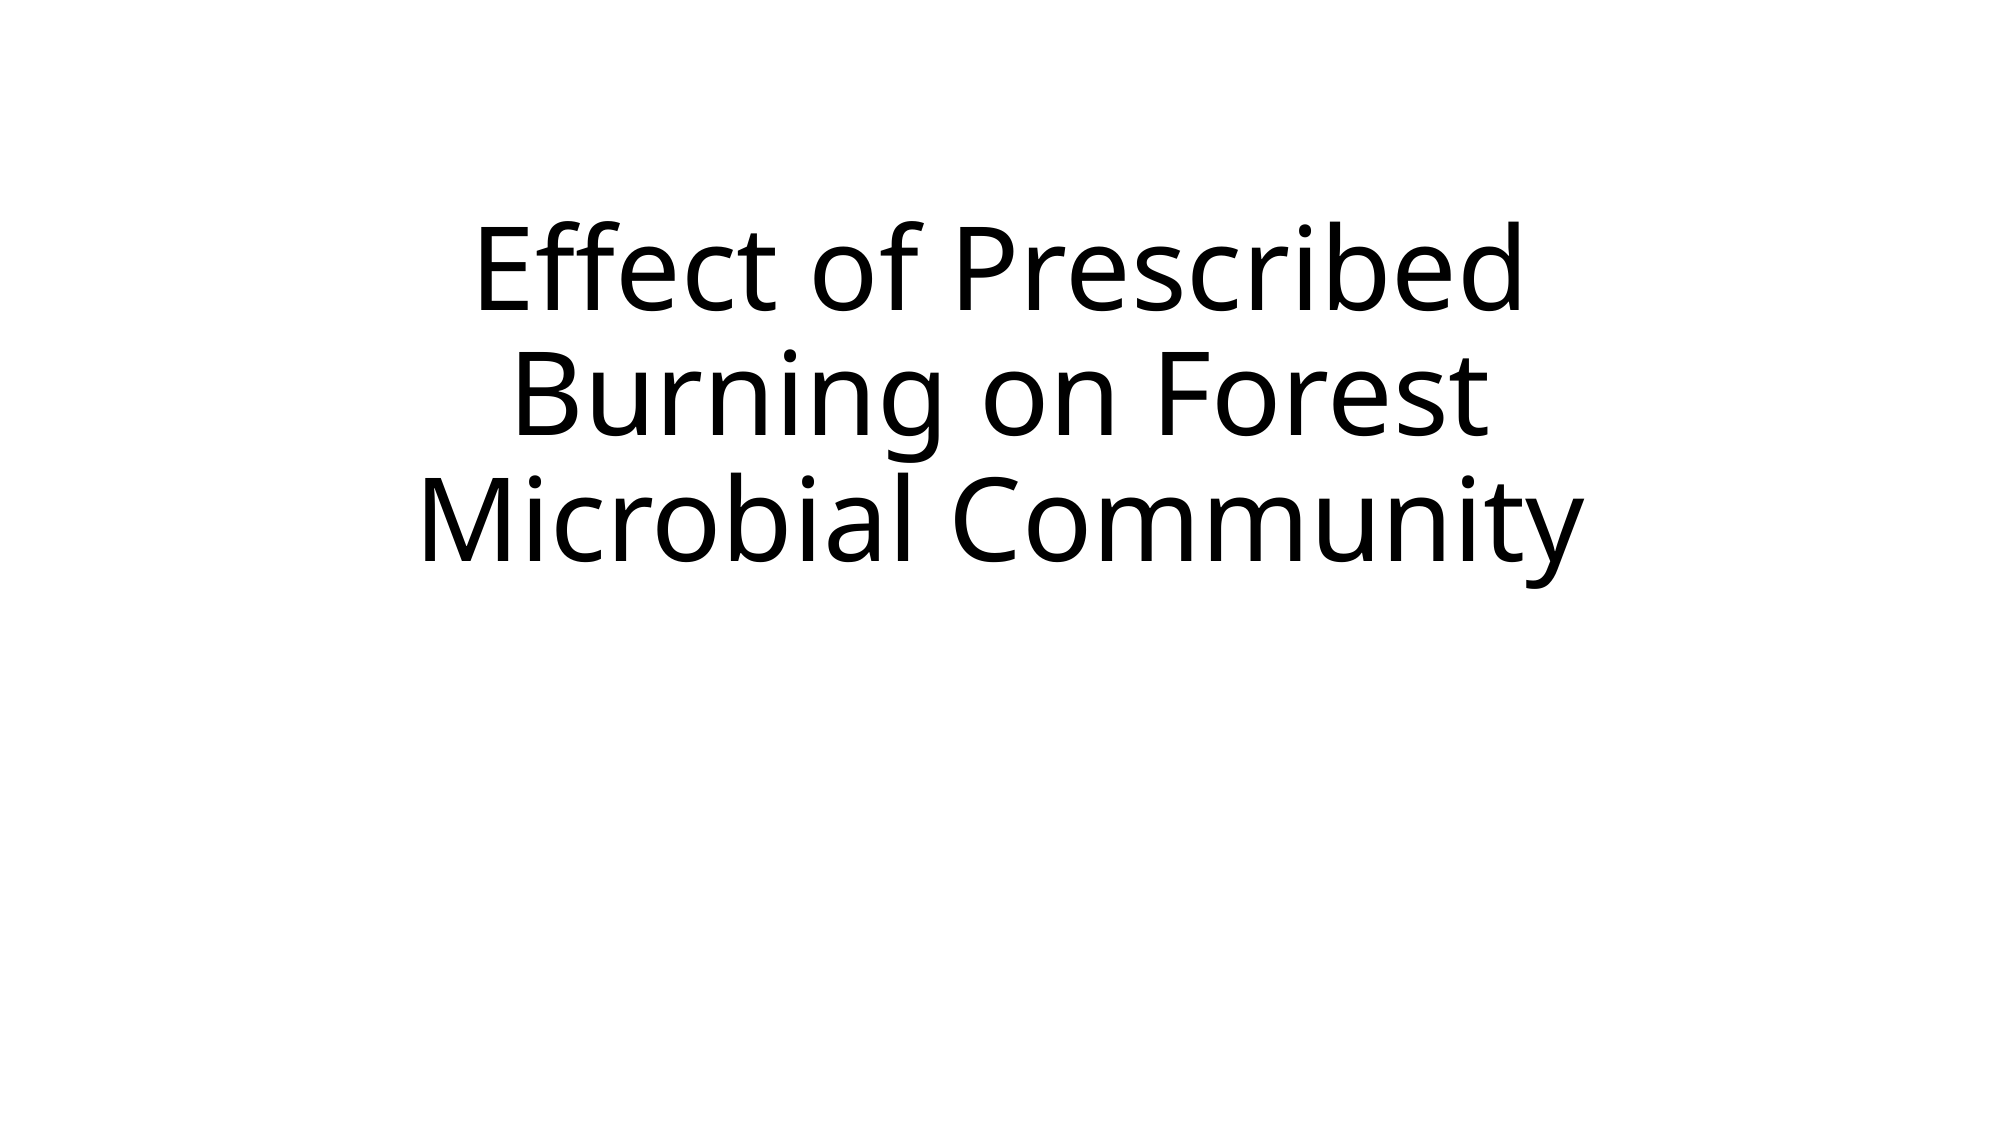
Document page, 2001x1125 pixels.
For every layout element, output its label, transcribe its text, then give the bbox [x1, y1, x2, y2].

title Effect of Prescribed Burning on Forest Microbial Community [249, 202, 1750, 594]
